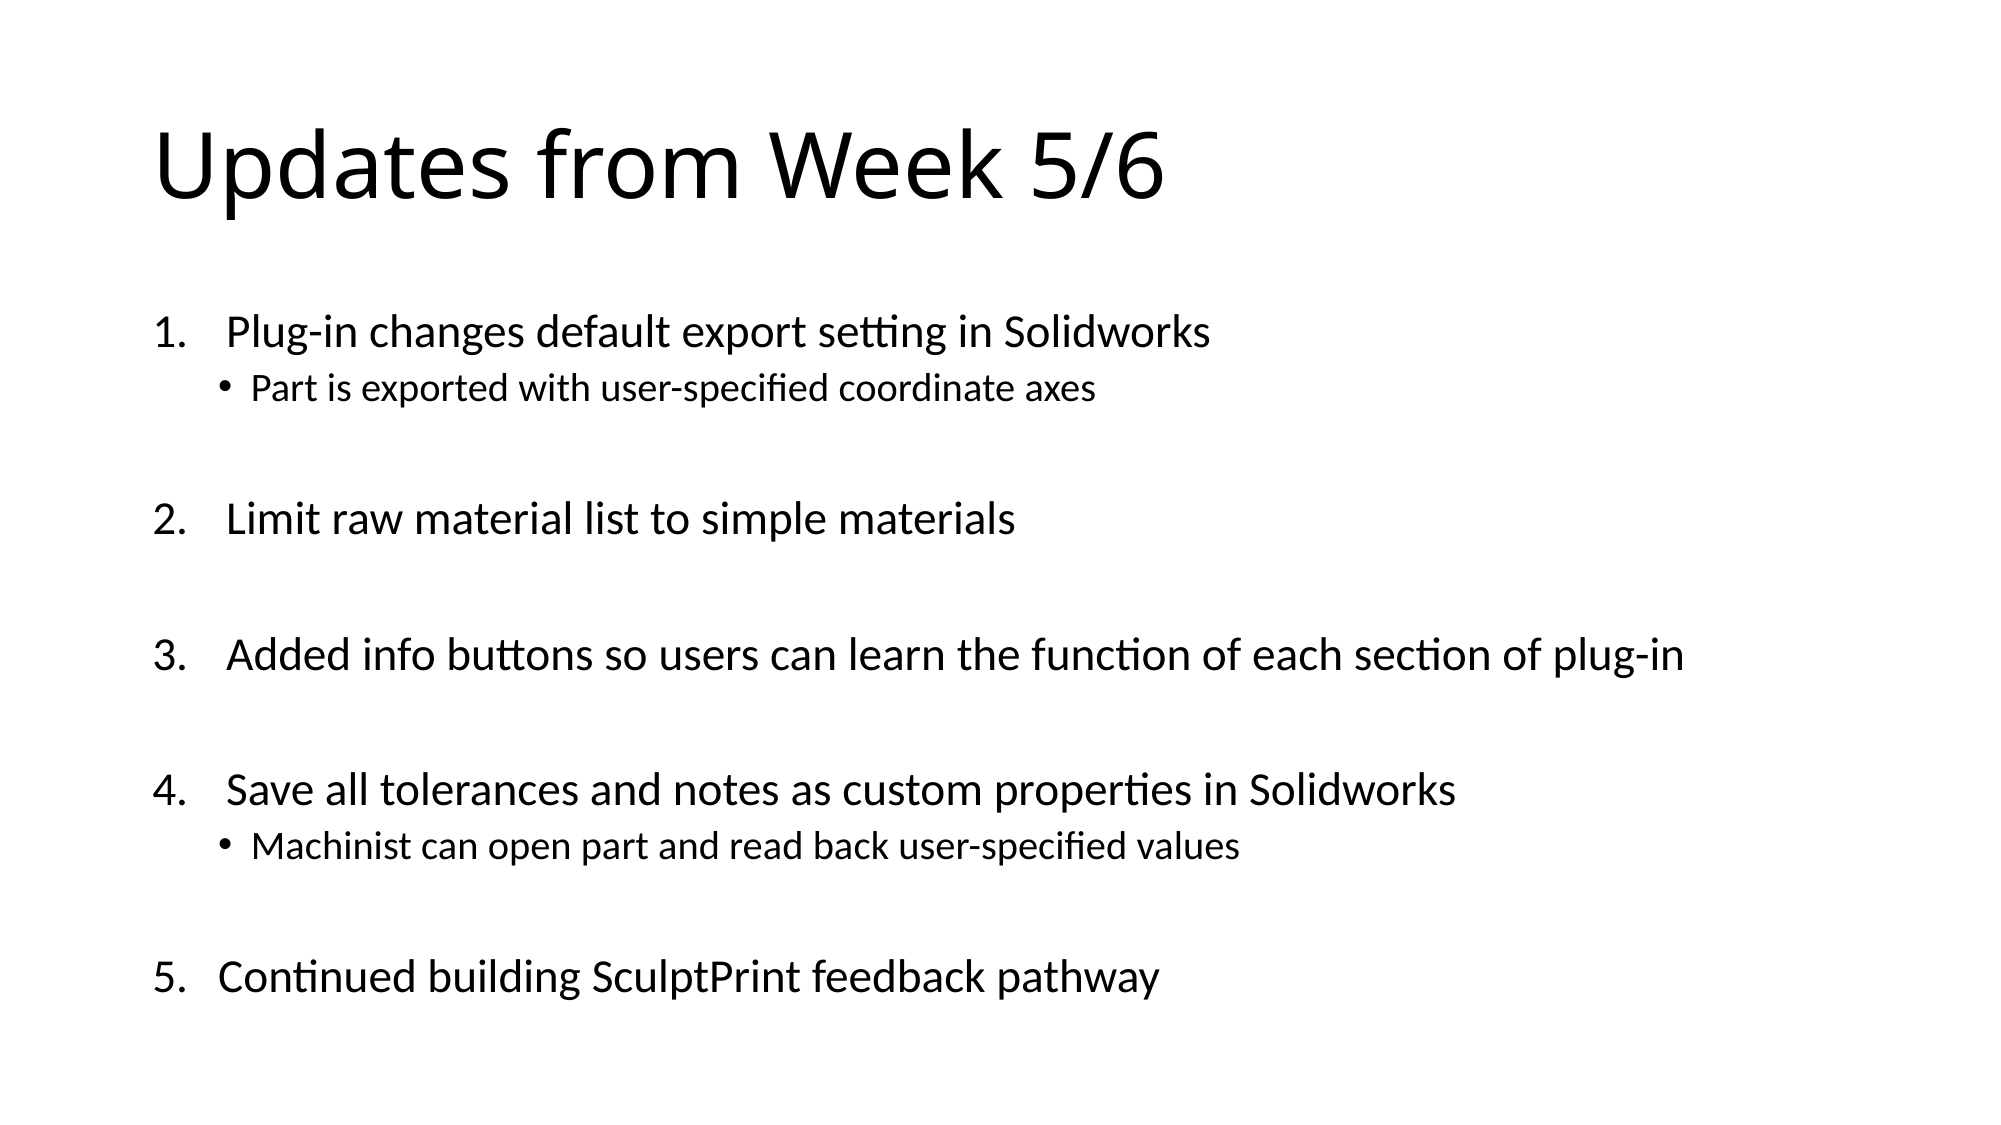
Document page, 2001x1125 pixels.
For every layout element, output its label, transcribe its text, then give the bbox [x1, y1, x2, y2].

list Plug-in changes default export setting in Solidworks Part is exported with user-specified coordinate axes Limit raw material list to simple materials Added info buttons so users can learn the function of each section of plug-in Save all tolerances and notes as custom properties in Solidworks Machinist can open part and read back user-specified values Continued building SculptPrint feedback pathway [137, 299, 1863, 1014]
title Updates from Week 5/6 [137, 59, 1863, 278]
